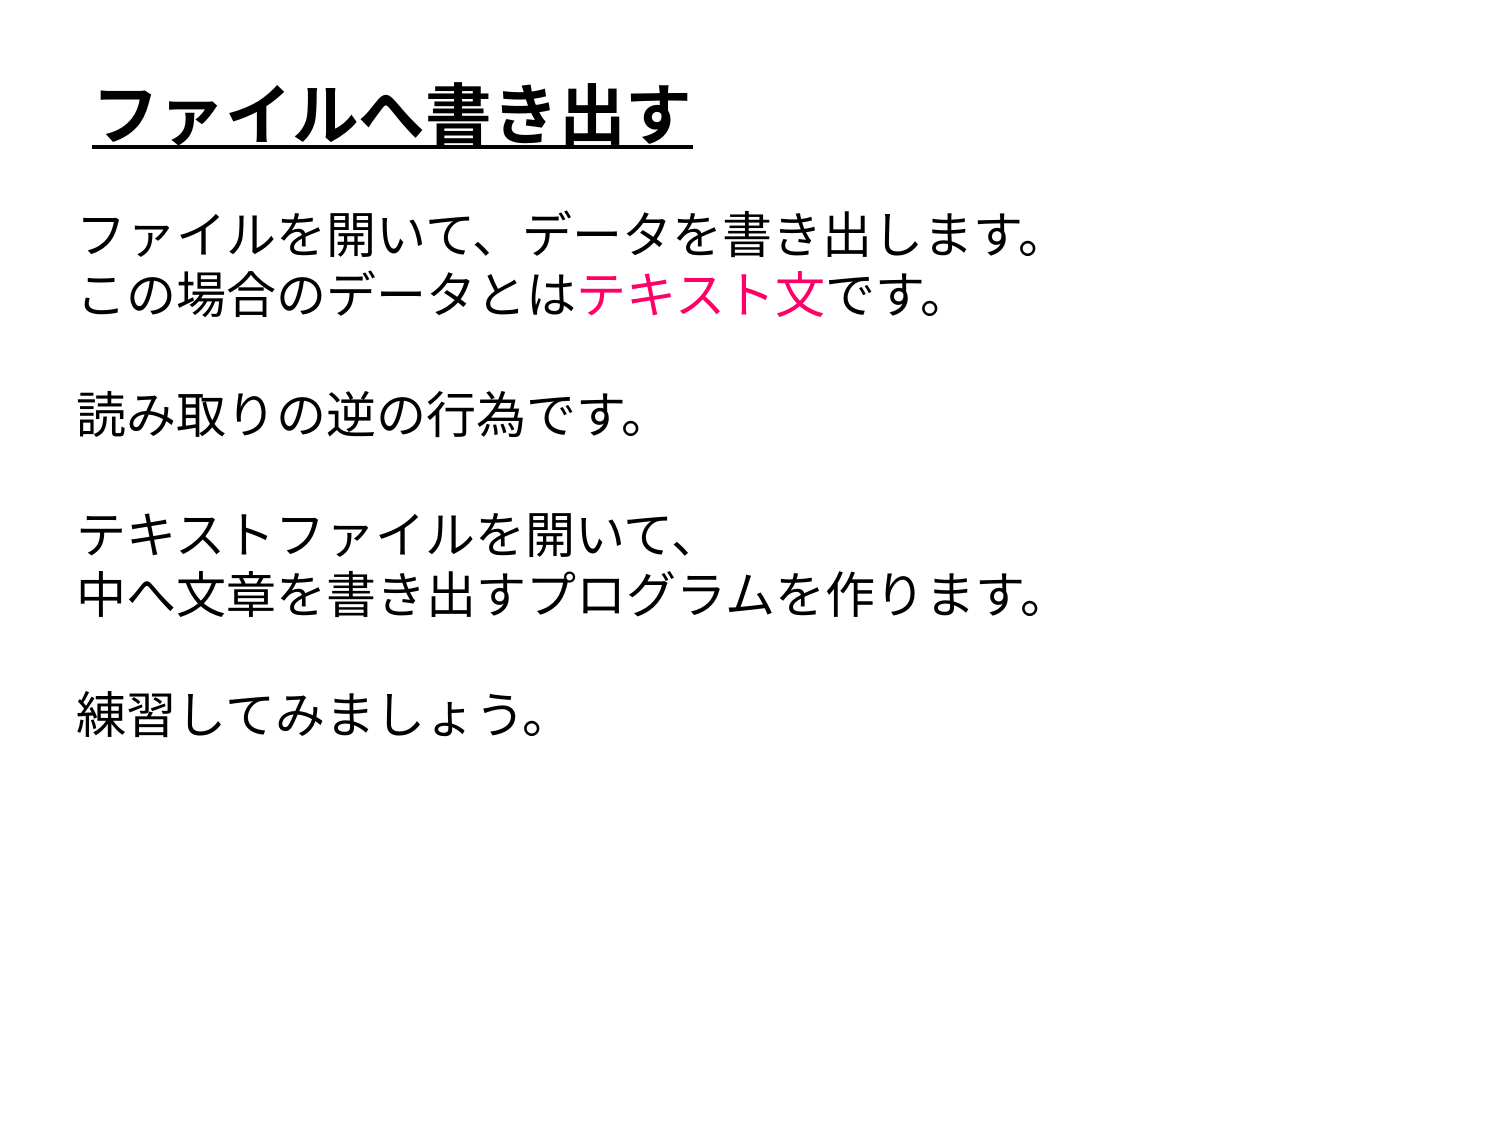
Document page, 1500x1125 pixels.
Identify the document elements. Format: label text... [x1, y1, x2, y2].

text_box ファイルを開いて、データを書き出します。 この場合のデータとはテキスト文です。 読み取りの逆の行為です。 テキストファイルを開いて、 中へ文章を書き出すプログラムを作ります。 練習してみましょう。 [61, 196, 1085, 751]
text_box ファイルへ書き出す [77, 65, 708, 161]
